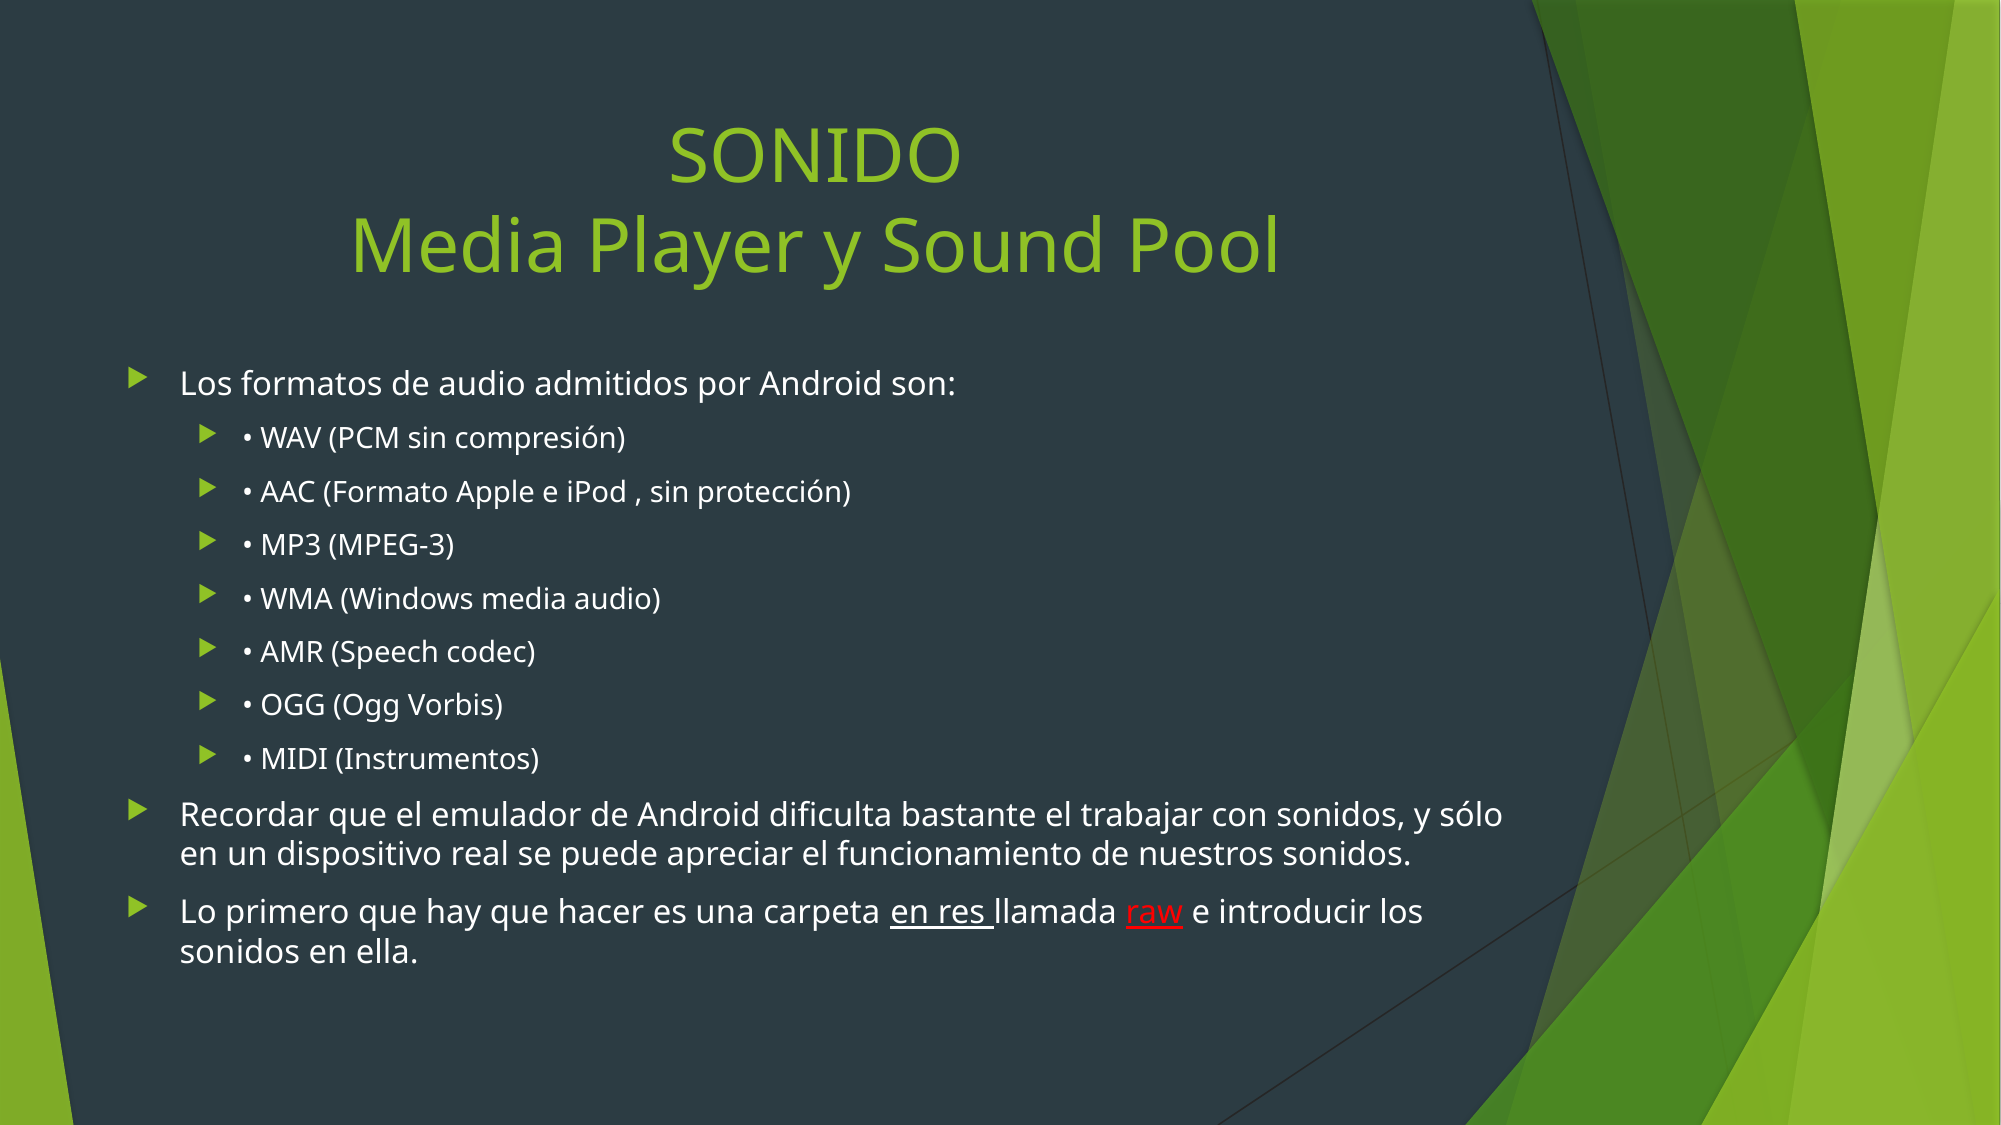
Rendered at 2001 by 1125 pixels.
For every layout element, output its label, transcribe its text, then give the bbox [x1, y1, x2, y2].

title SONIDO Media Player y Sound Pool [111, 99, 1522, 317]
list Los formatos de audio admitidos por Android son: • WAV (PCM sin compresión) • AAC (Formato Apple e iPod , sin protección) • MP3 (MPEG-3) • WMA (Windows media audio) • AMR (Speech codec) • OGG (Ogg Vorbis) • MIDI (Instrumentos) Recordar que el emulador de Android dificulta bastante el trabajar con sonidos, y sólo en un dispositivo real se puede apreciar el funcionamiento de nuestros sonidos. Lo primero que hay que hacer es una carpeta en res llamada raw e introducir los sonidos en ella. [111, 354, 1522, 992]
